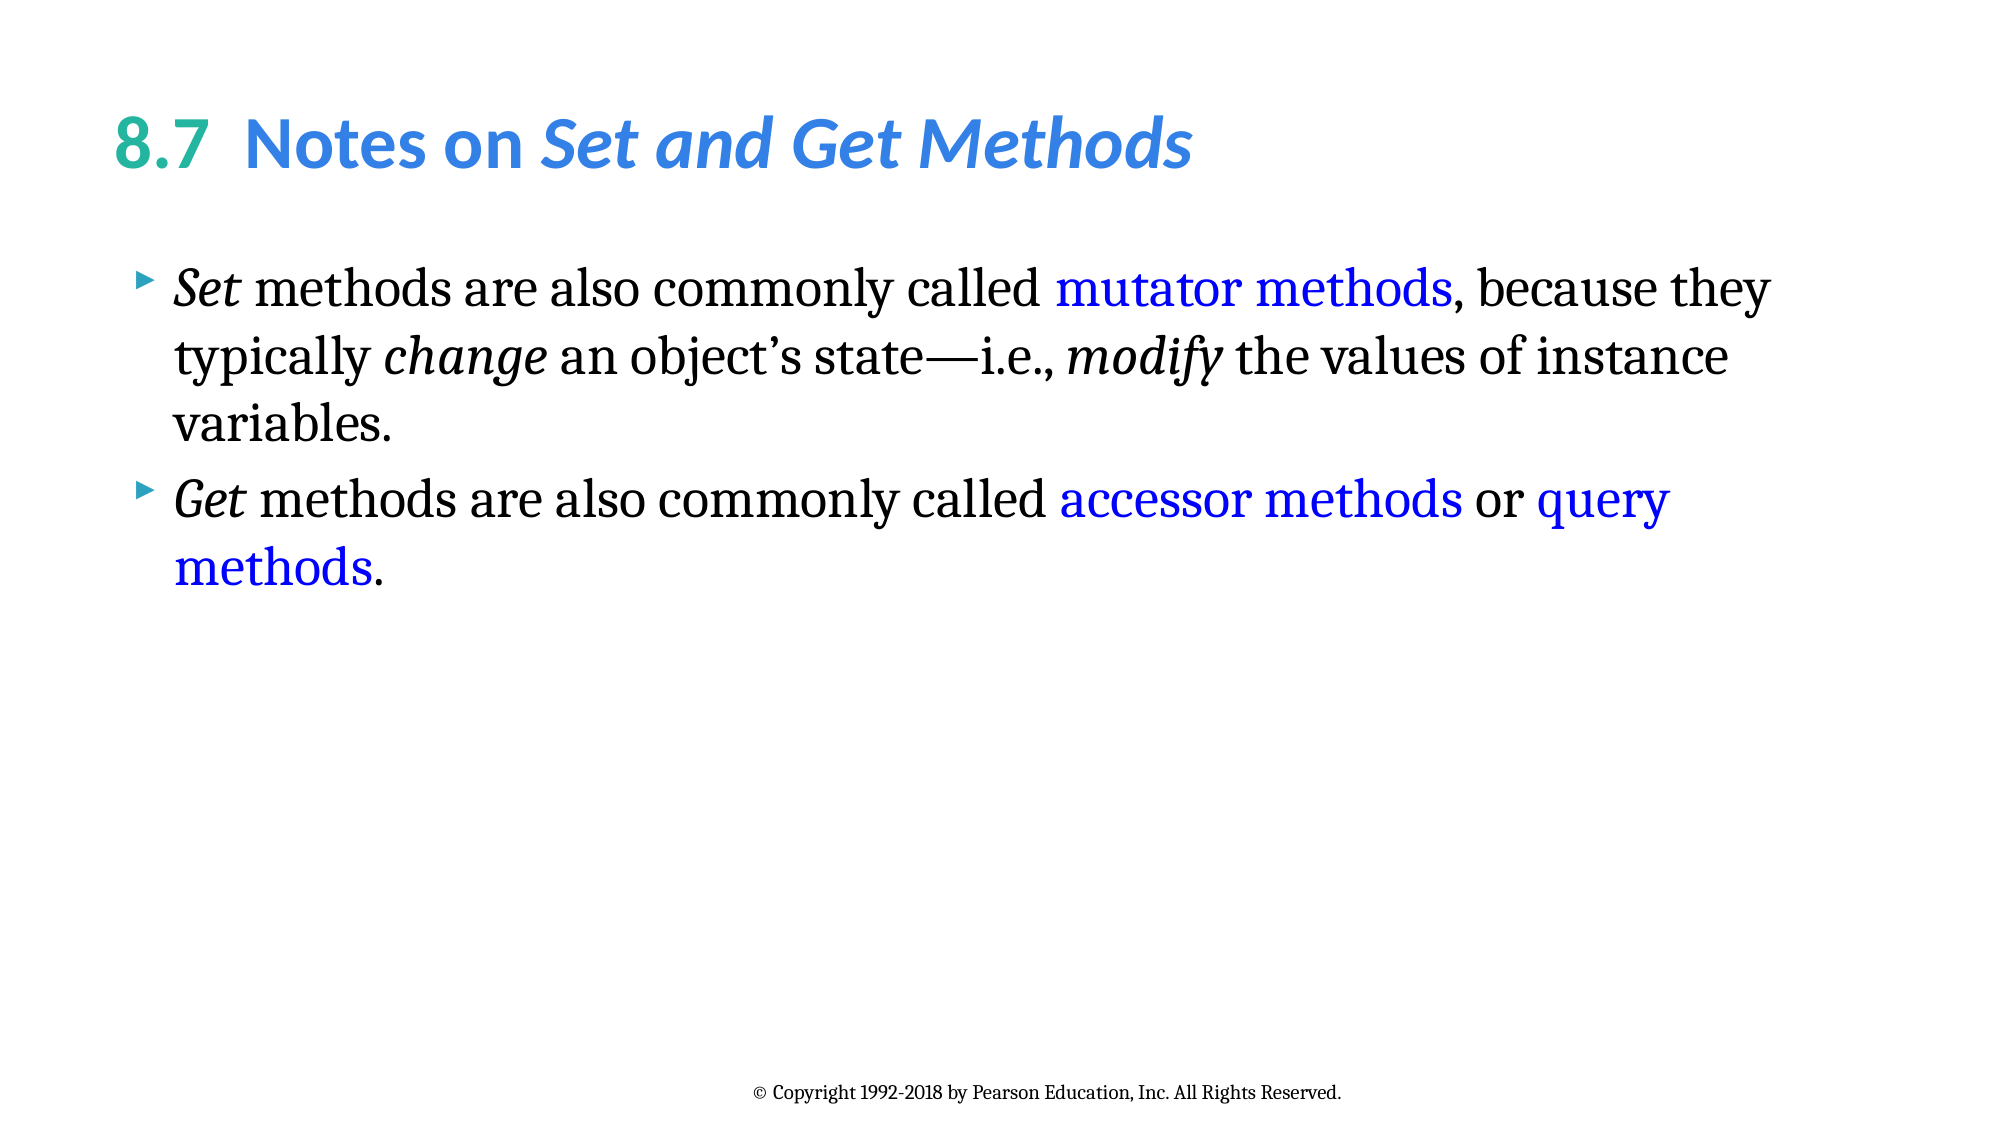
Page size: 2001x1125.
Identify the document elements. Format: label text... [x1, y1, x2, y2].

footer © Copyright 1992-2018 by Pearson Education, Inc. All Rights Reserved. [736, 1051, 1892, 1112]
list Set methods are also commonly called mutator methods, because they typically change an object’s state—i.e., modify the values of instance variables. Get methods are also commonly called accessor methods or query methods. [99, 242, 1900, 986]
title 8.7 Notes on Set and Get Methods [99, 45, 1900, 233]
